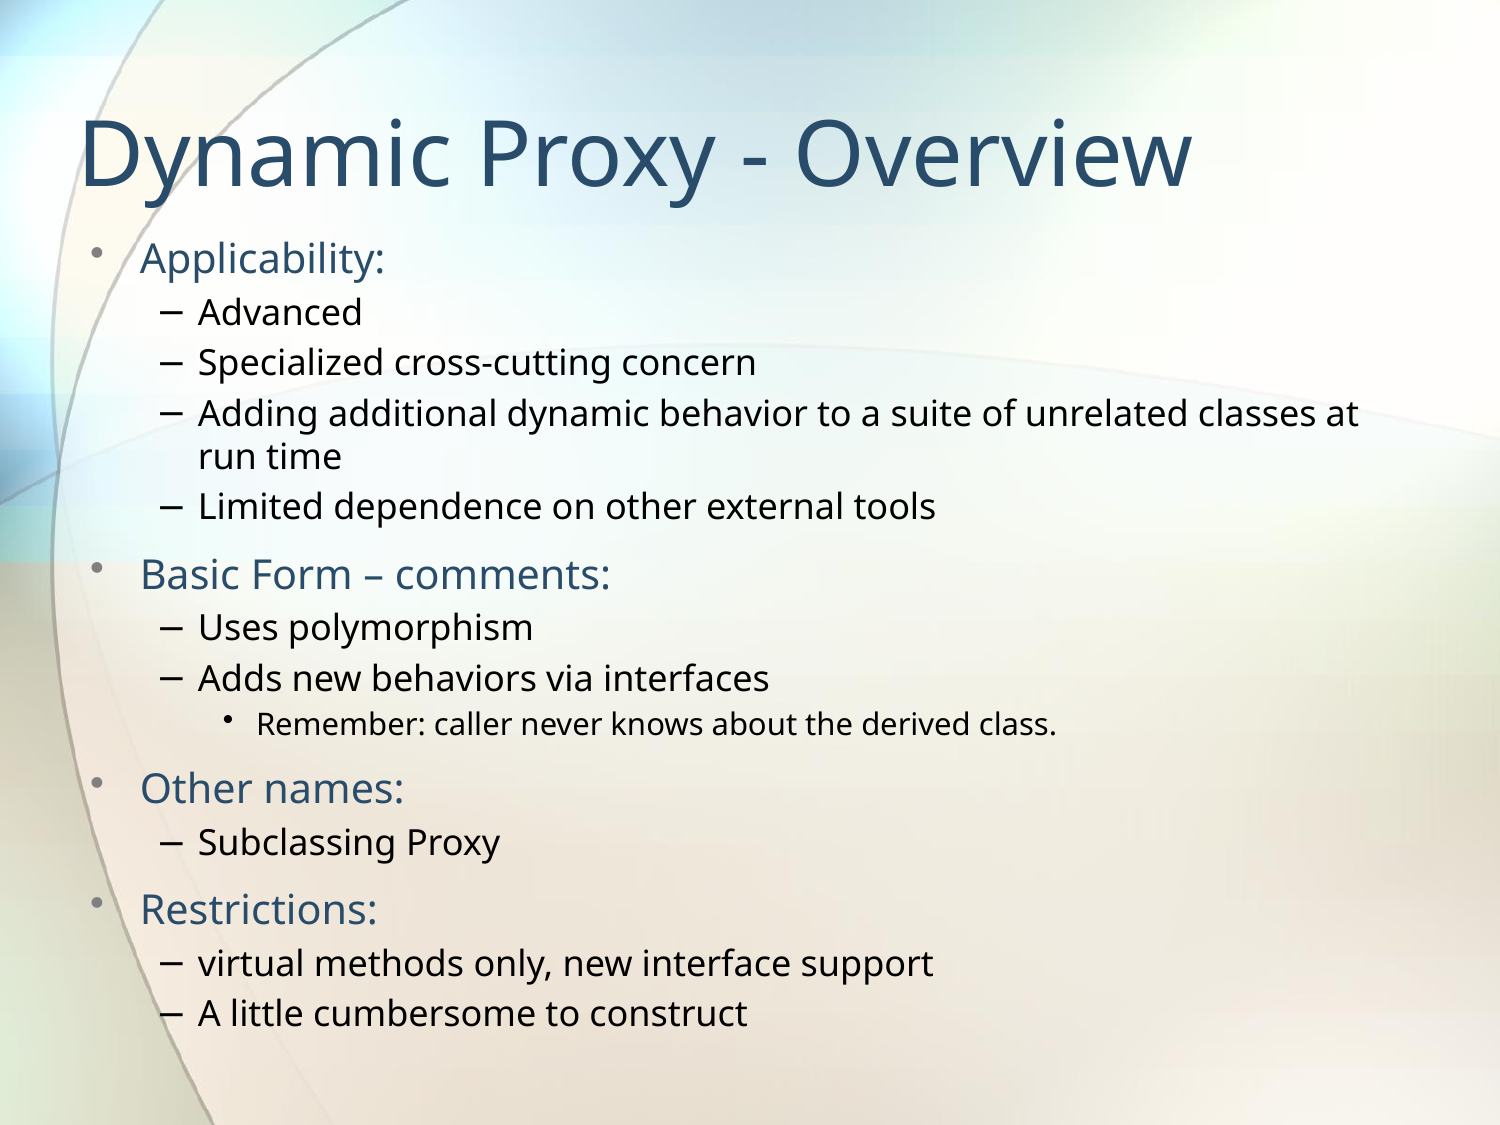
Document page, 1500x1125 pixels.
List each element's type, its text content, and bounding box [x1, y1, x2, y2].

title Dynamic Proxy - Overview [62, 74, 1388, 226]
picture [0, 0, 1500, 1125]
list Applicability: Advanced Specialized cross-cutting concern Adding additional dynamic behavior to a suite of unrelated classes at run time Limited dependence on other external tools Basic Form – comments: Uses polymorphism Adds new behaviors via interfaces Remember: caller never knows about the derived class. Other names: Subclassing Proxy Restrictions: virtual methods only, new interface support A little cumbersome to construct [74, 212, 1401, 1051]
